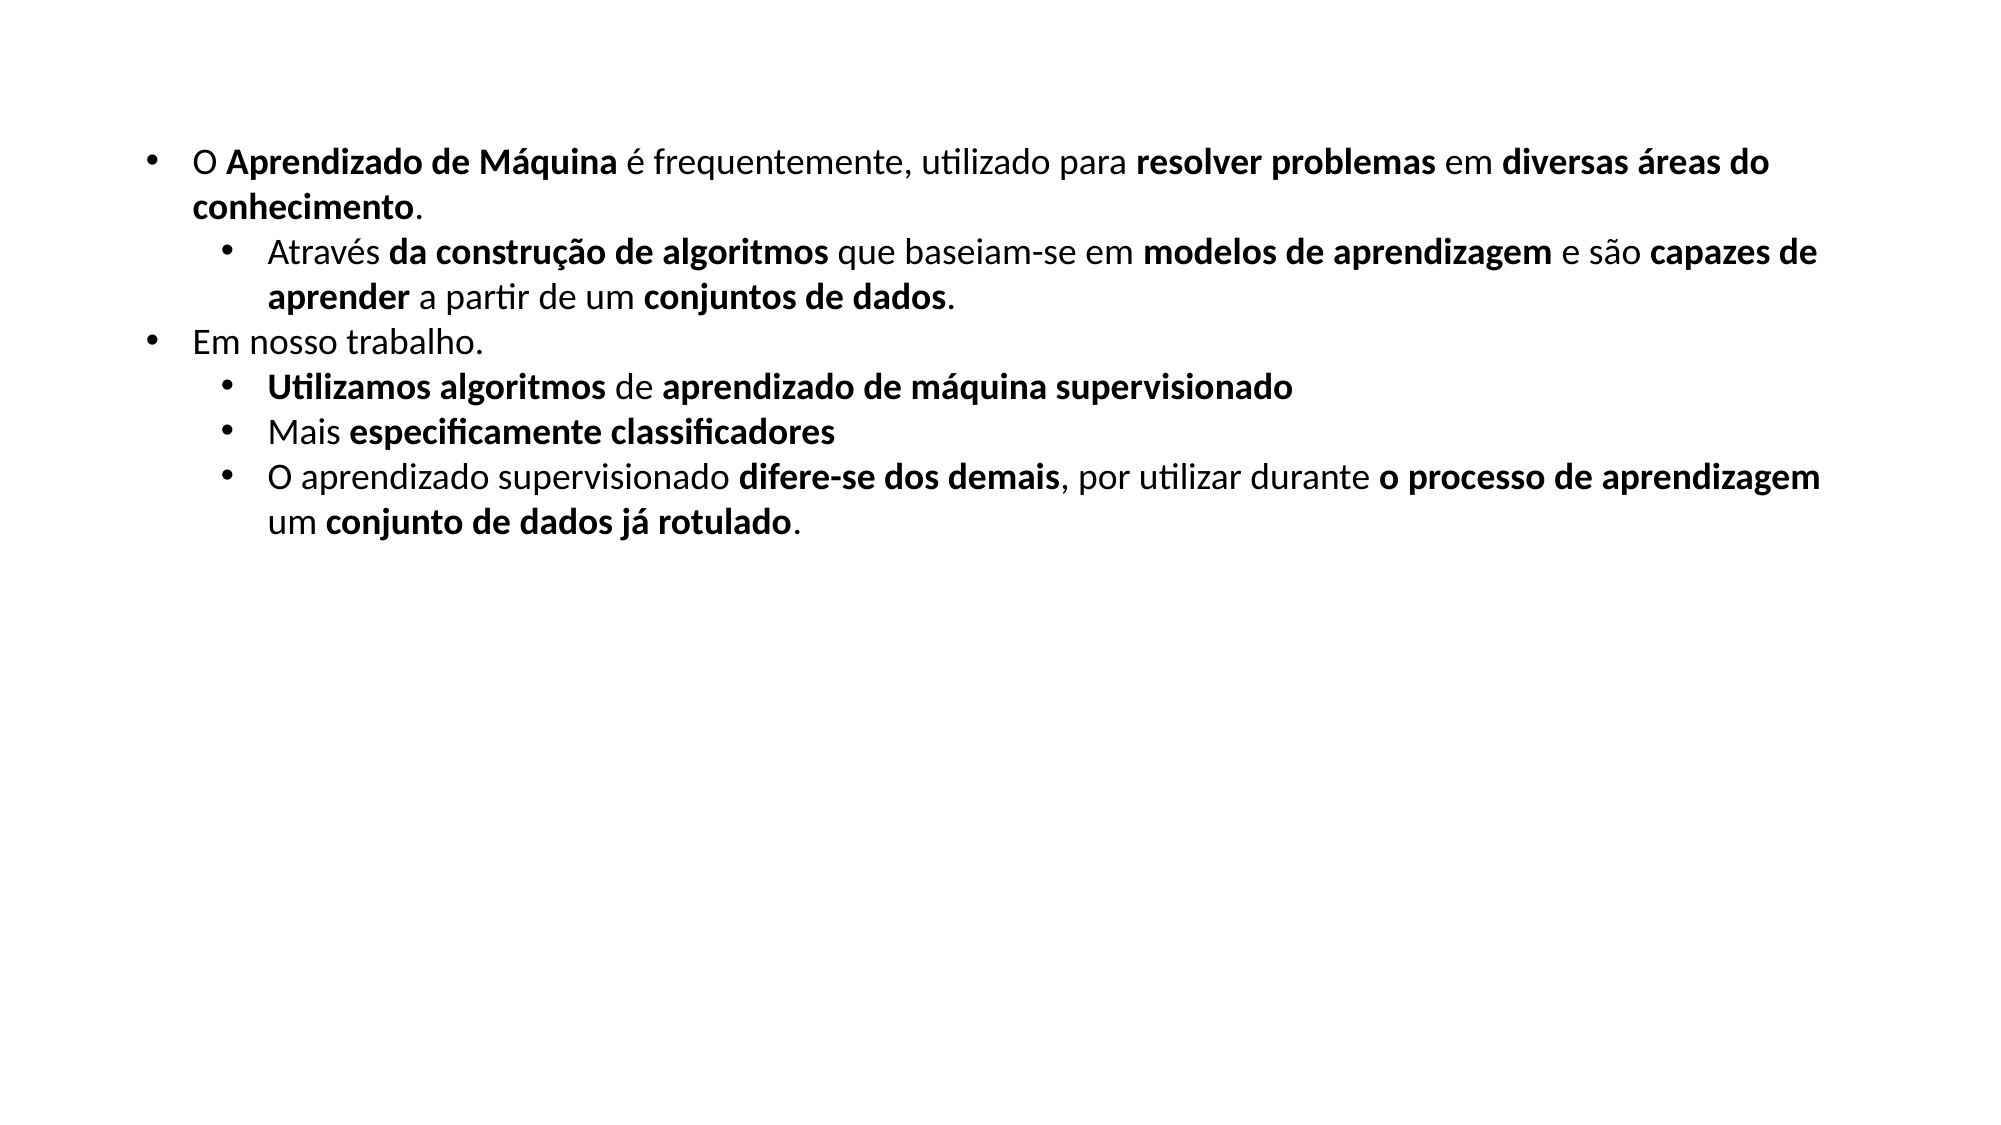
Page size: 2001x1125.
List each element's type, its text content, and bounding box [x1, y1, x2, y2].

text_box O Aprendizado de Máquina é frequentemente, utilizado para resolver problemas em diversas áreas do conhecimento. Através da construção de algoritmos que baseiam-se em modelos de aprendizagem e são capazes de aprender a partir de um conjuntos de dados. Em nosso trabalho. Utilizamos algoritmos de aprendizado de máquina supervisionado Mais especificamente classificadores O aprendizado supervisionado difere-se dos demais, por utilizar durante o processo de aprendizagem um conjunto de dados já rotulado. [131, 129, 1876, 550]
